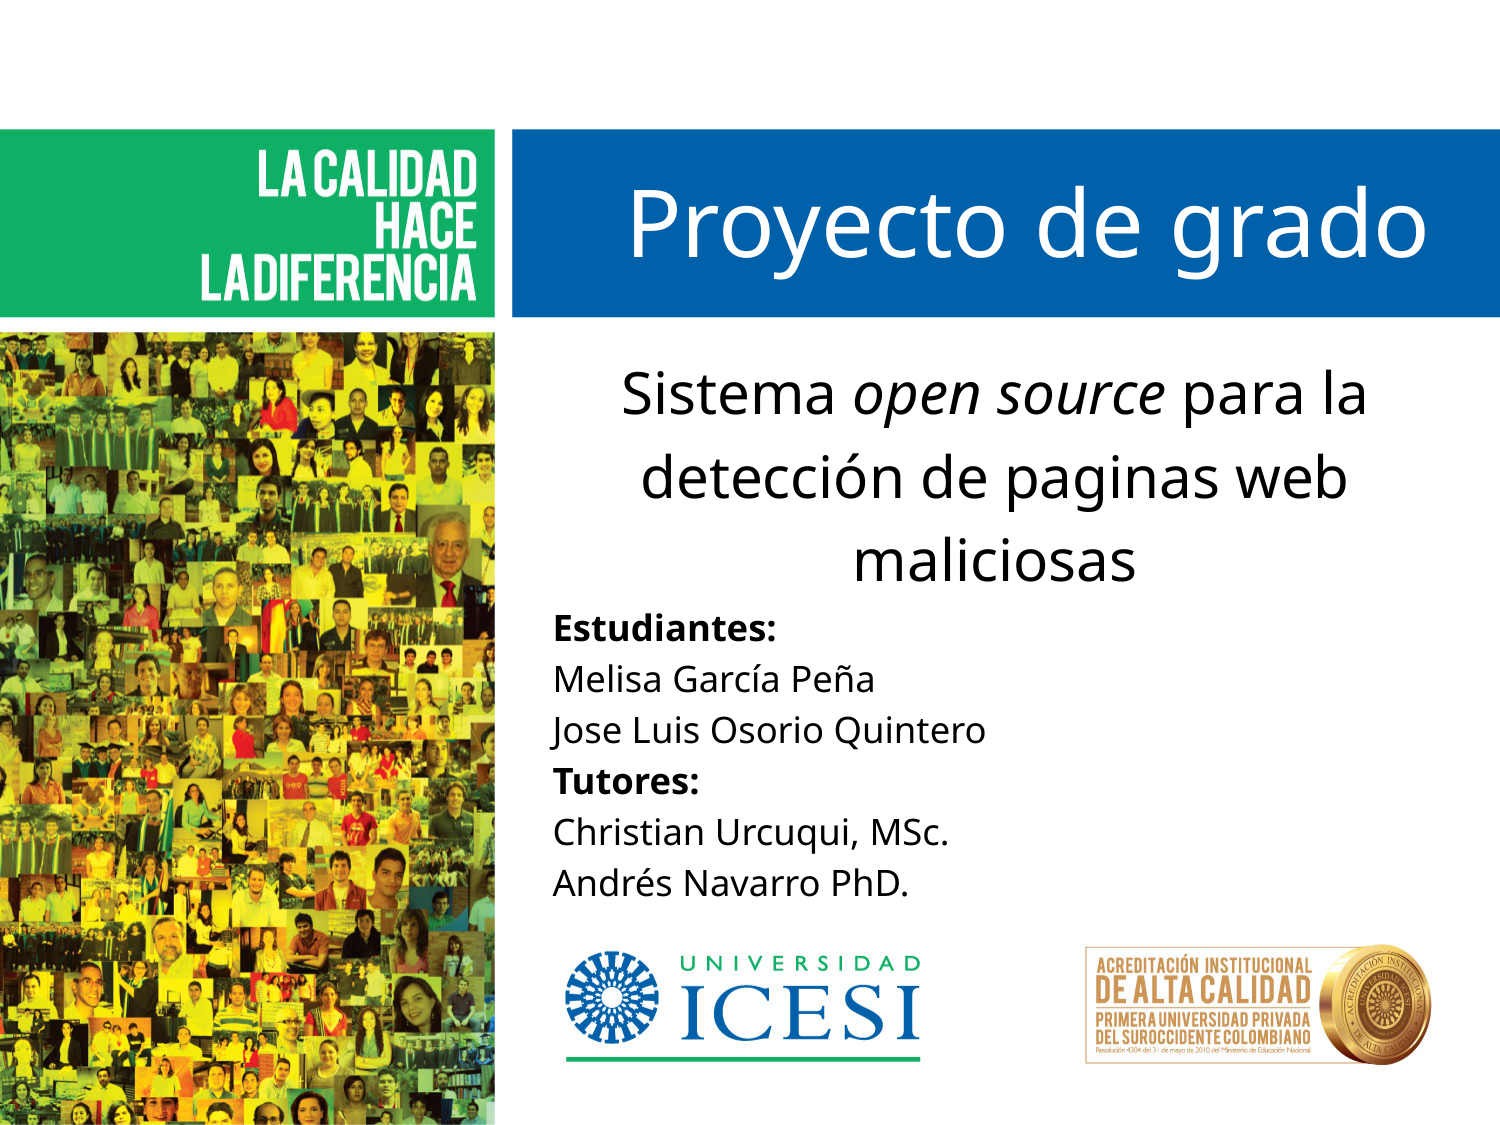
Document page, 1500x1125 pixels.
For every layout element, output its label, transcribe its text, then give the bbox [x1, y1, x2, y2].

text_box Estudiantes: Melisa García Peña Jose Luis Osorio Quintero Tutores: Christian Urcuqui, MSc. Andrés Navarro PhD. [537, 597, 1471, 906]
picture [0, 0, 1500, 1125]
title Proyecto de grado [513, 125, 1471, 315]
subtitle Sistema open source para la detección de paginas web maliciosas [519, 326, 1471, 611]
